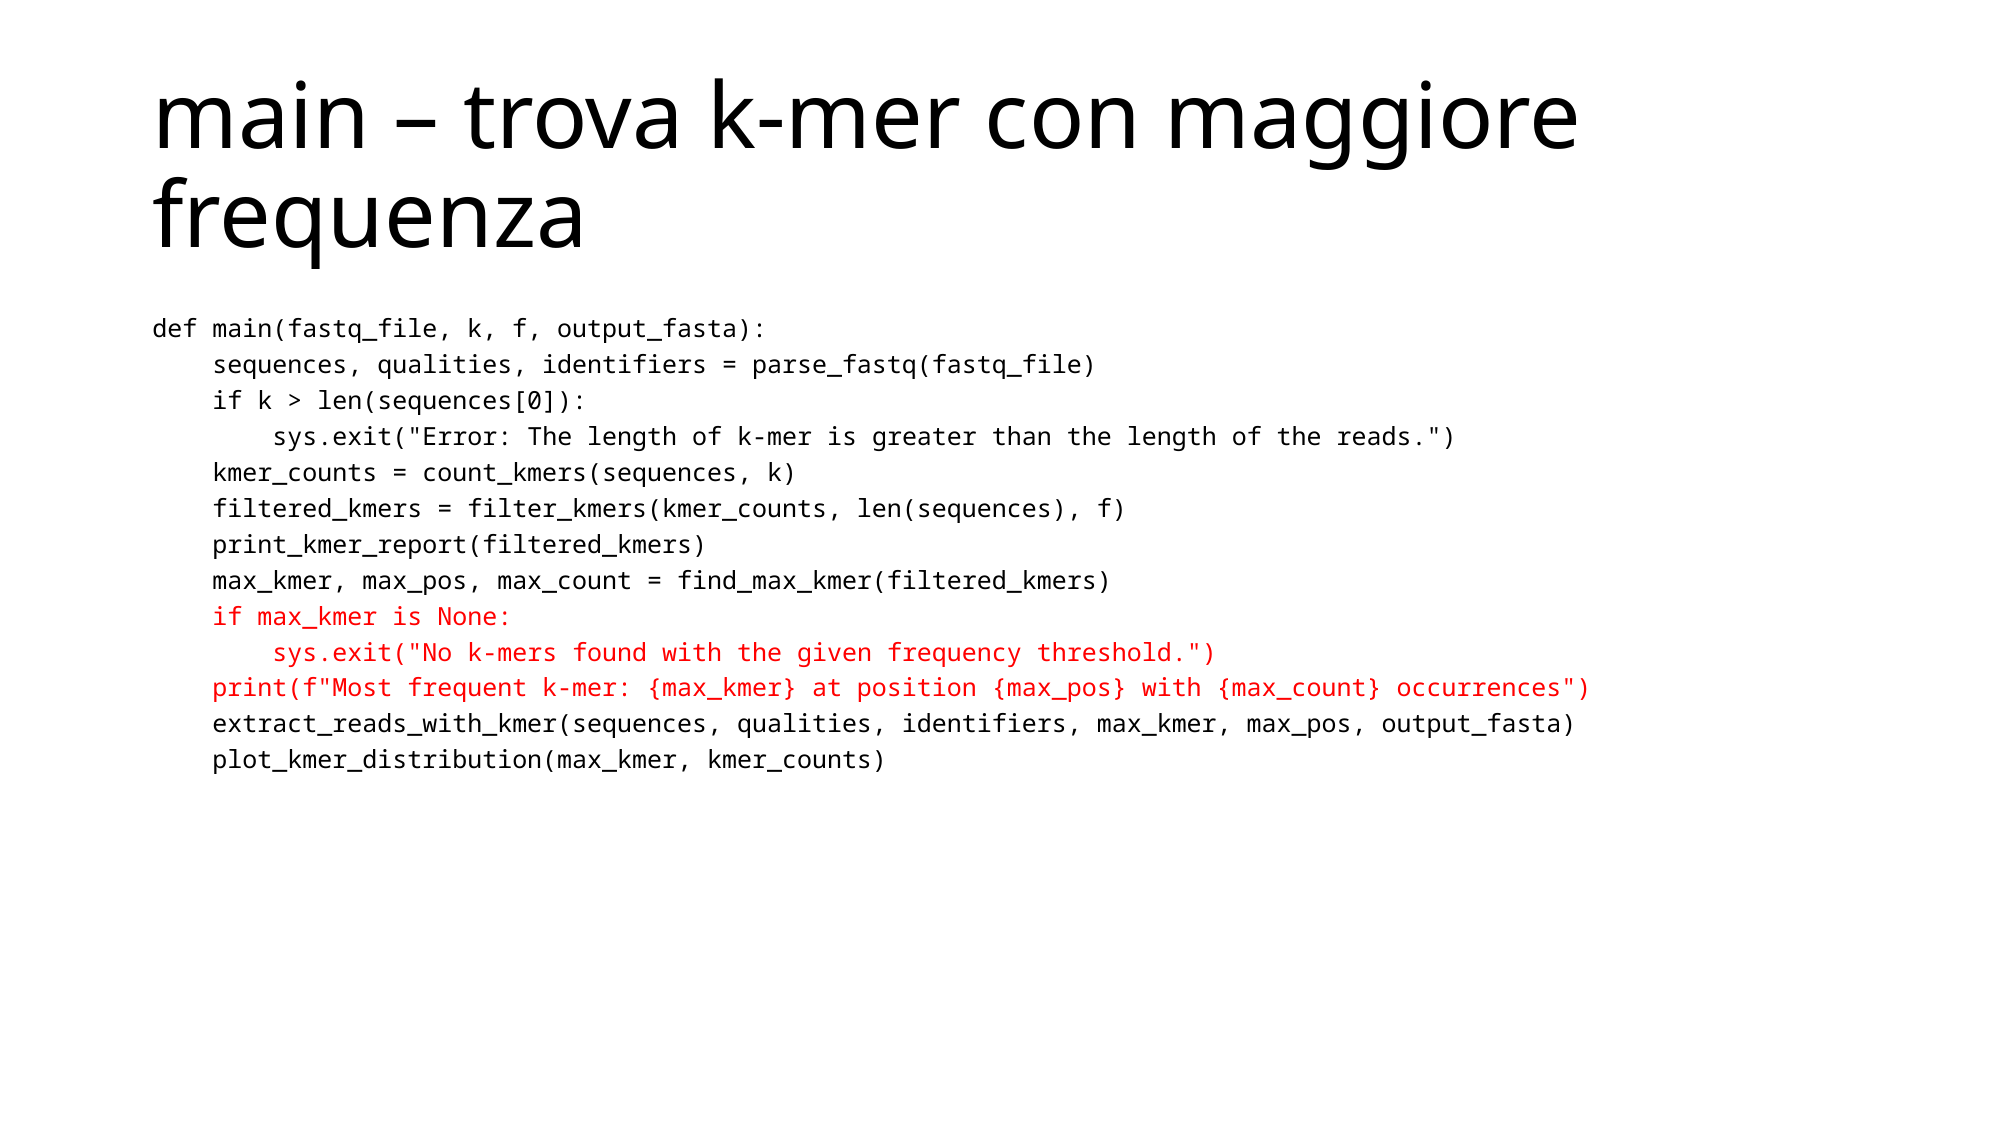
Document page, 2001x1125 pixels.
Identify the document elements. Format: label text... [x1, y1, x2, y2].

list def main(fastq_file, k, f, output_fasta): sequences, qualities, identifiers = parse_fastq(fastq_file) if k > len(sequences[0]): sys.exit("Error: The length of k-mer is greater than the length of the reads.") kmer_counts = count_kmers(sequences, k) filtered_kmers = filter_kmers(kmer_counts, len(sequences), f) print_kmer_report(filtered_kmers) max_kmer, max_pos, max_count = find_max_kmer(filtered_kmers) if max_kmer is None: sys.exit("No k-mers found with the given frequency threshold.") print(f"Most frequent k-mer: {max_kmer} at position {max_pos} with {max_count} occurrences") extract_reads_with_kmer(sequences, qualities, identifiers, max_kmer, max_pos, output_fasta) plot_kmer_distribution(max_kmer, kmer_counts) [137, 299, 1863, 1014]
title main – trova k-mer con maggiore frequenza [137, 59, 1863, 278]
